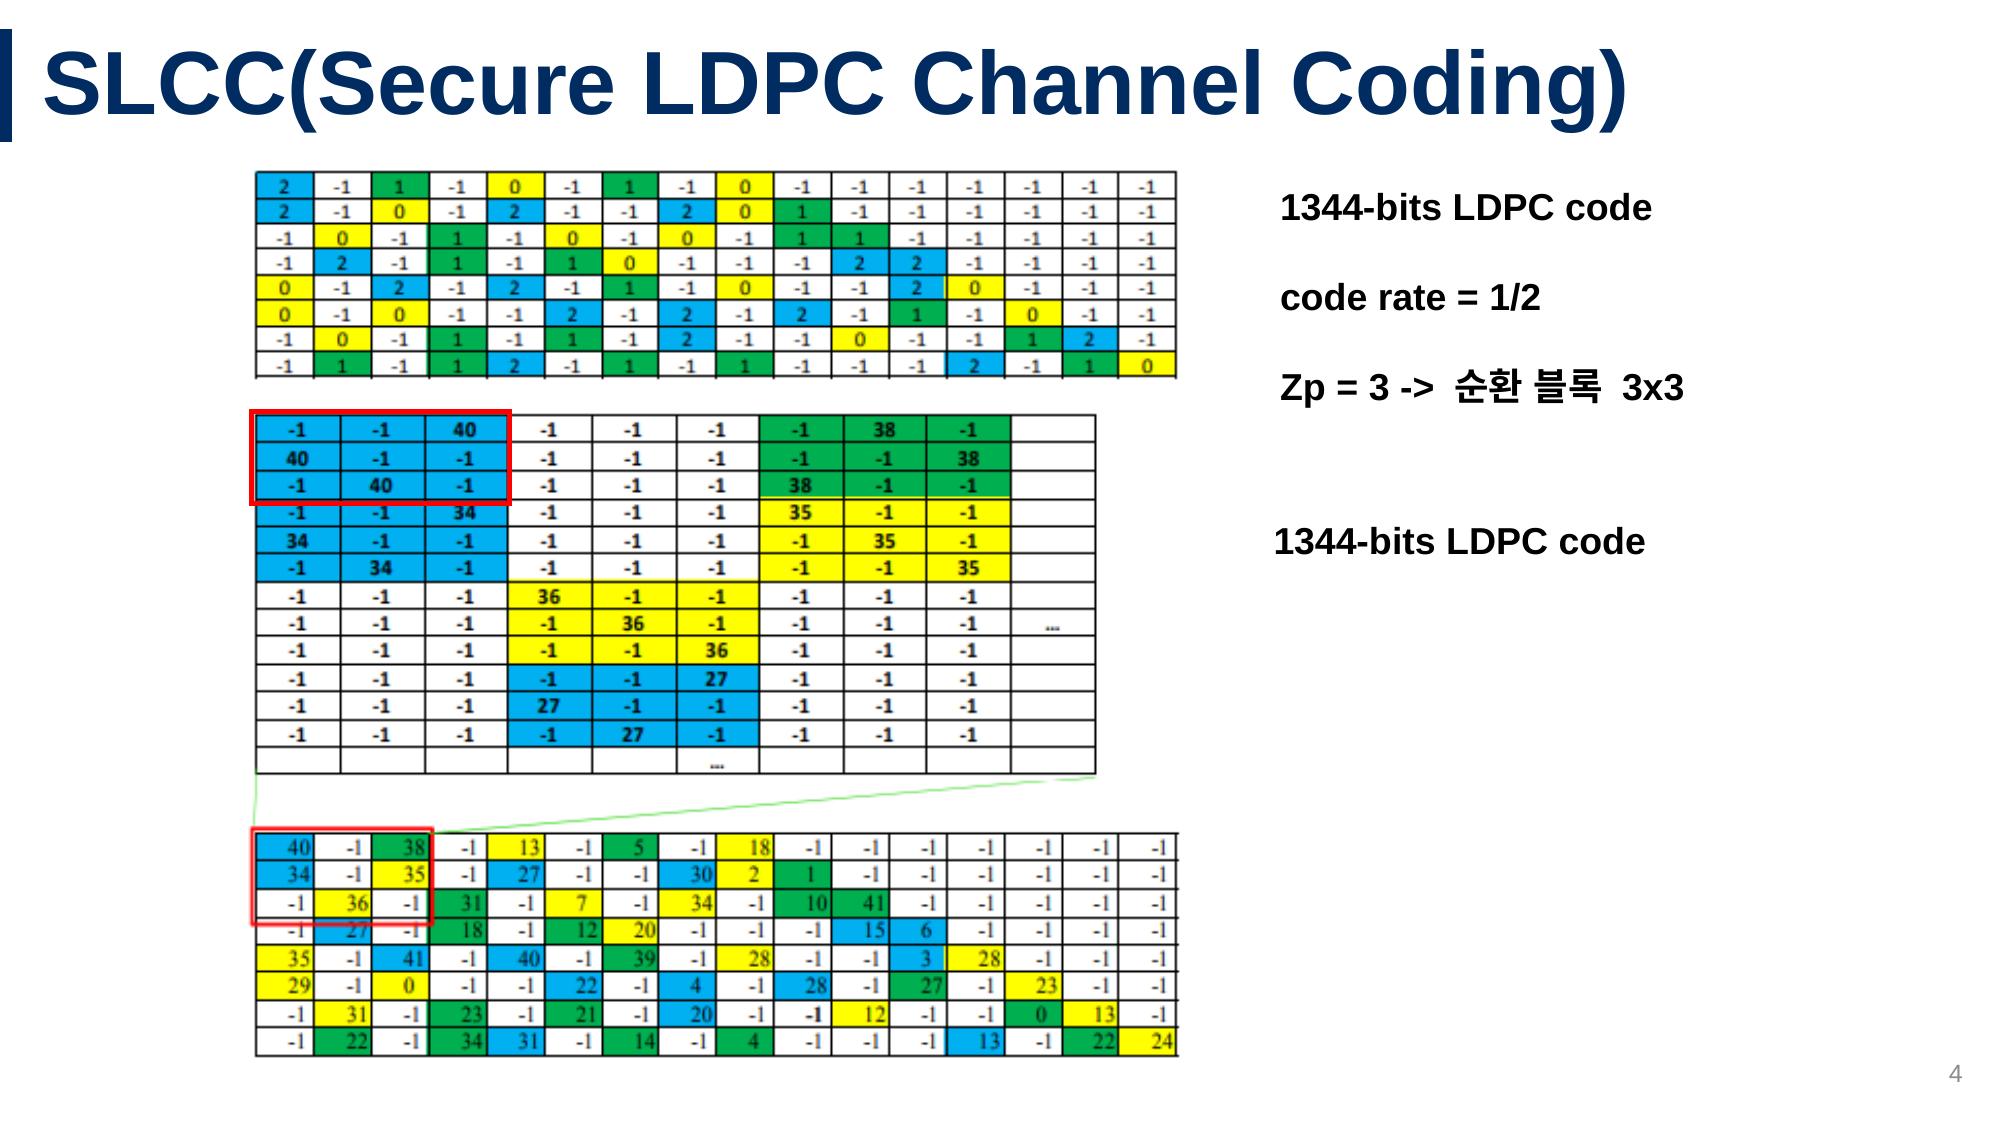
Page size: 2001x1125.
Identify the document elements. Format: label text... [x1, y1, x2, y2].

slide_number 5 [1527, 1042, 1978, 1103]
title SLCC(Secure LDPC Channel Coding) [27, 28, 2000, 142]
text_box 1344-bits LDPC code [1258, 509, 1820, 615]
picture [237, 155, 1196, 1075]
text_box 1344-bits LDPC code code rate = 1/2 Zp = 3 -> 순환 블록 3x3 [1265, 175, 1827, 506]
